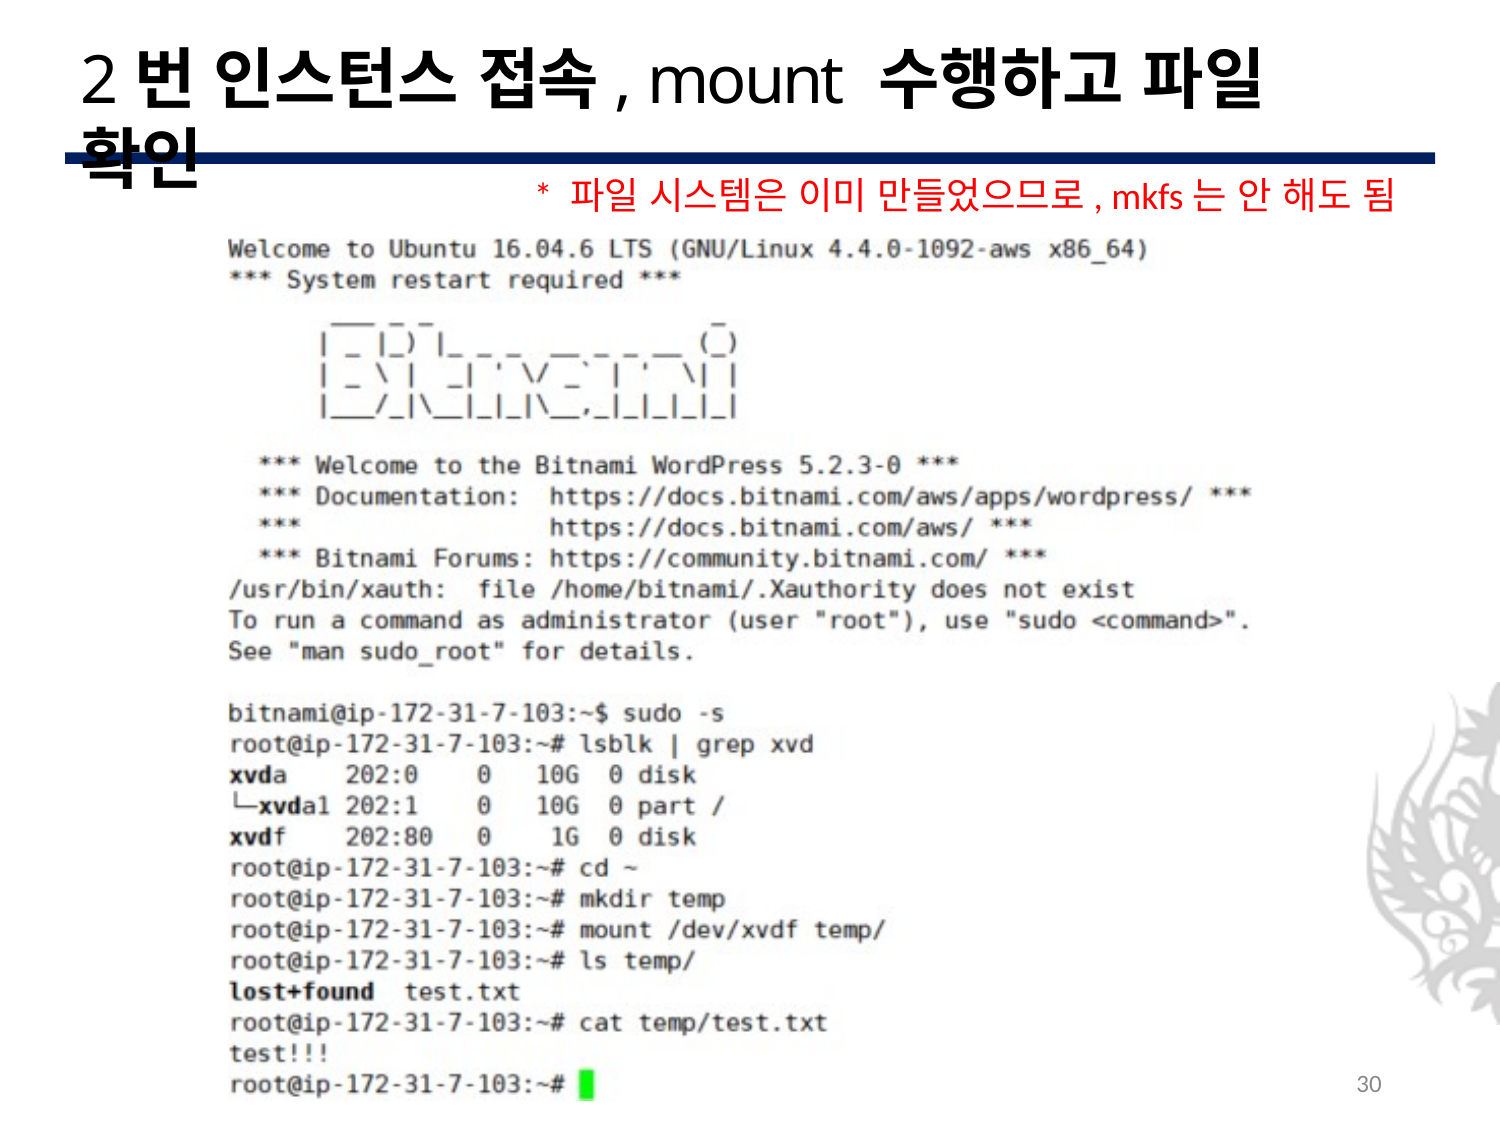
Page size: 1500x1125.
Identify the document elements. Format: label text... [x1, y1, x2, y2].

text_box 2번 인스턴스 접속, mount 수행하고 파일 확인 [77, 34, 1396, 197]
slide_number 30 [1350, 1071, 1389, 1125]
text_box * 파일 시스템은 이미 만들었으므로, mkfs는 안 해도 됨 [531, 169, 1418, 217]
picture [1366, 682, 1500, 1025]
text_box [228, 238, 1254, 1101]
